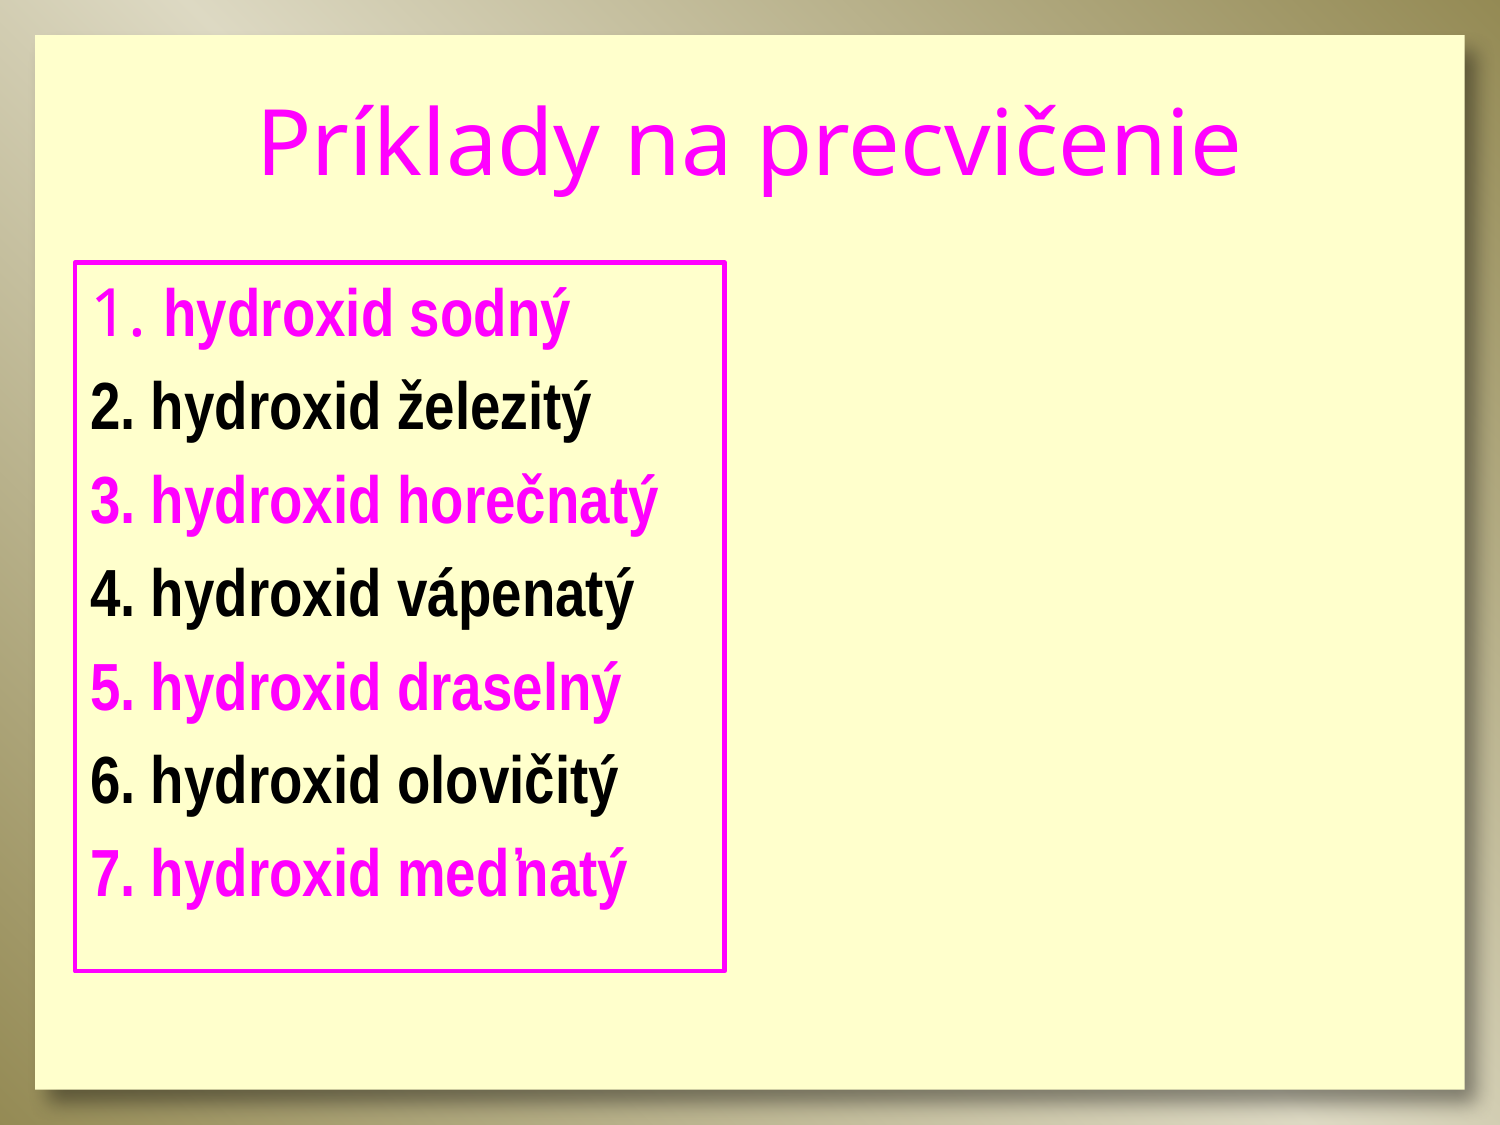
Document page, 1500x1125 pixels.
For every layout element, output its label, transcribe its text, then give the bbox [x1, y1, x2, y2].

list 1. hydroxid sodný 2. hydroxid železitý 3. hydroxid horečnatý 4. hydroxid vápenatý 5. hydroxid draselný 6. hydroxid olovičitý 7. hydroxid meďnatý [75, 262, 725, 972]
text_box [33, 33, 1467, 1092]
title Príklady na precvičenie [75, 45, 1425, 233]
